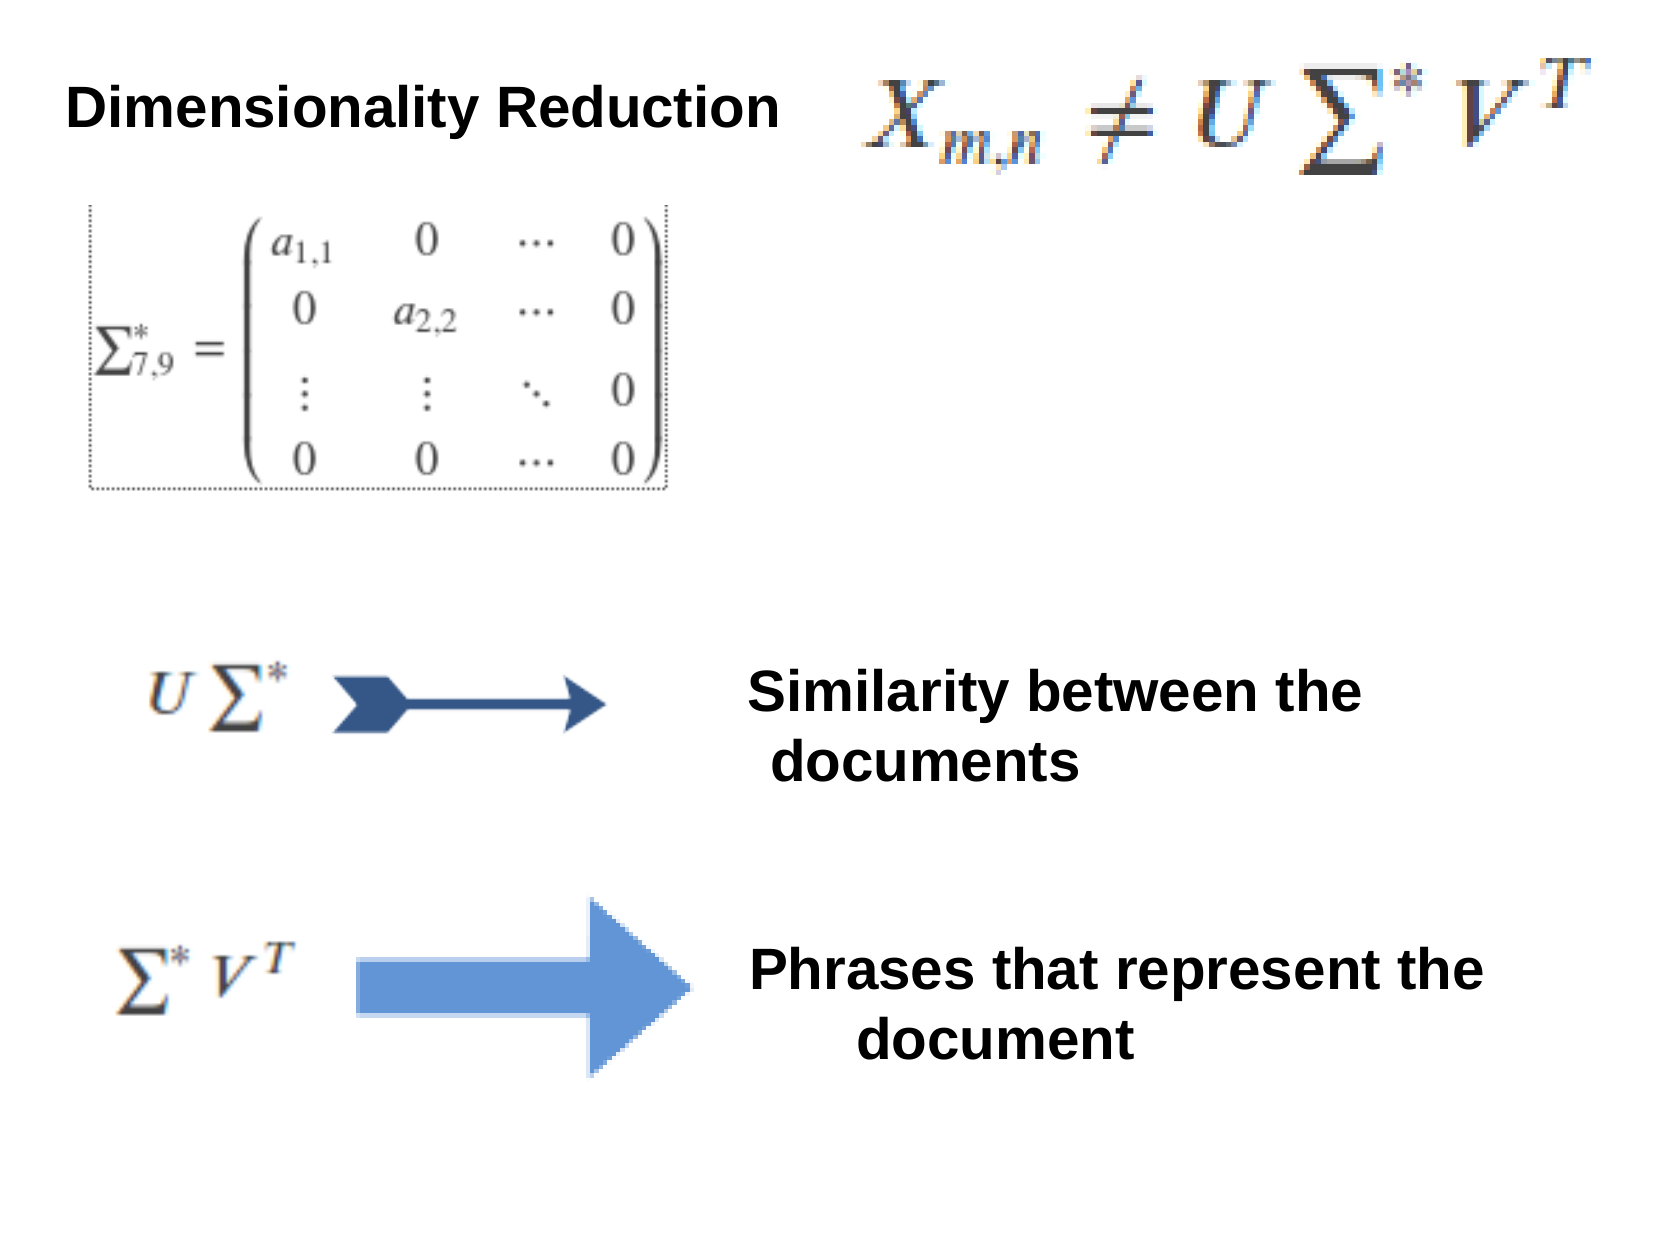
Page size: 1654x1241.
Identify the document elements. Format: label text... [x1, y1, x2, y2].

picture [141, 649, 326, 757]
picture [347, 885, 703, 1091]
picture [850, 46, 1597, 188]
text_box Dimensionality Reduction [61, 53, 851, 225]
picture [110, 932, 311, 1040]
text_box Similarity between the documents [661, 637, 1450, 809]
text_box Phrases that represent the document [723, 915, 1512, 1087]
picture [82, 205, 705, 496]
picture [327, 670, 615, 740]
